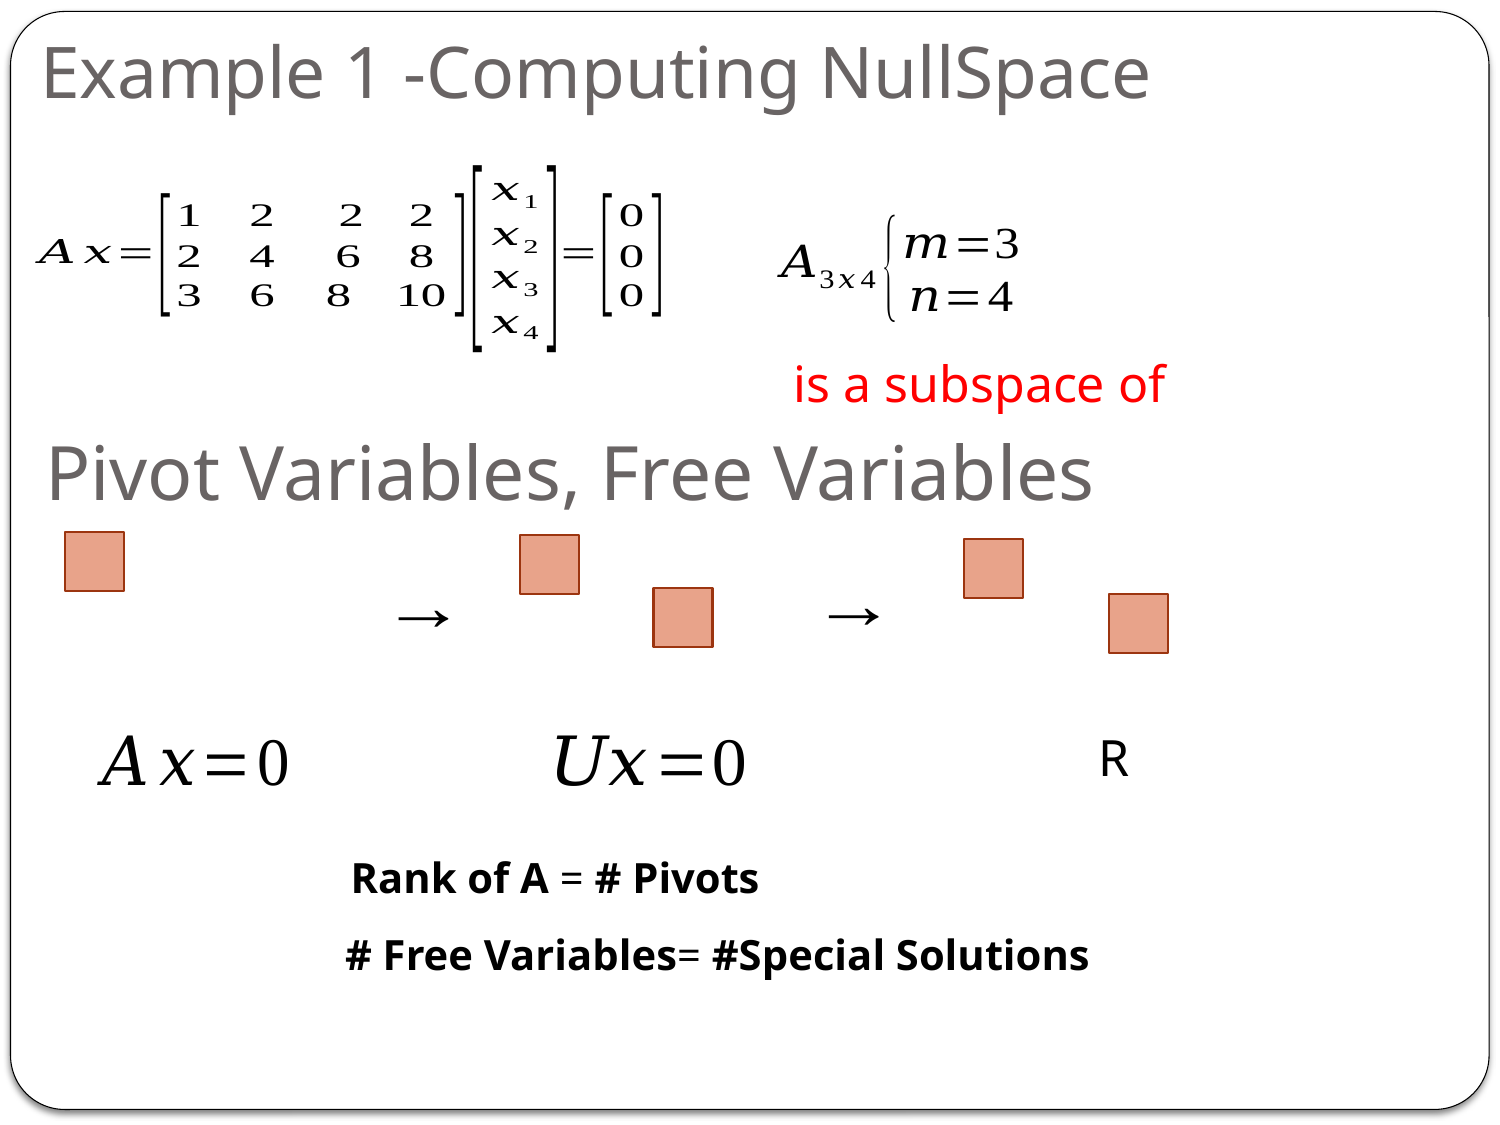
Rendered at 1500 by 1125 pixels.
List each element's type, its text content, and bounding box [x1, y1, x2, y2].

text_box Pivot Variables, Free Variables [30, 418, 1126, 597]
text_box Example 1 -Computing NullSpace [25, 19, 1206, 198]
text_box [53, 531, 1282, 802]
